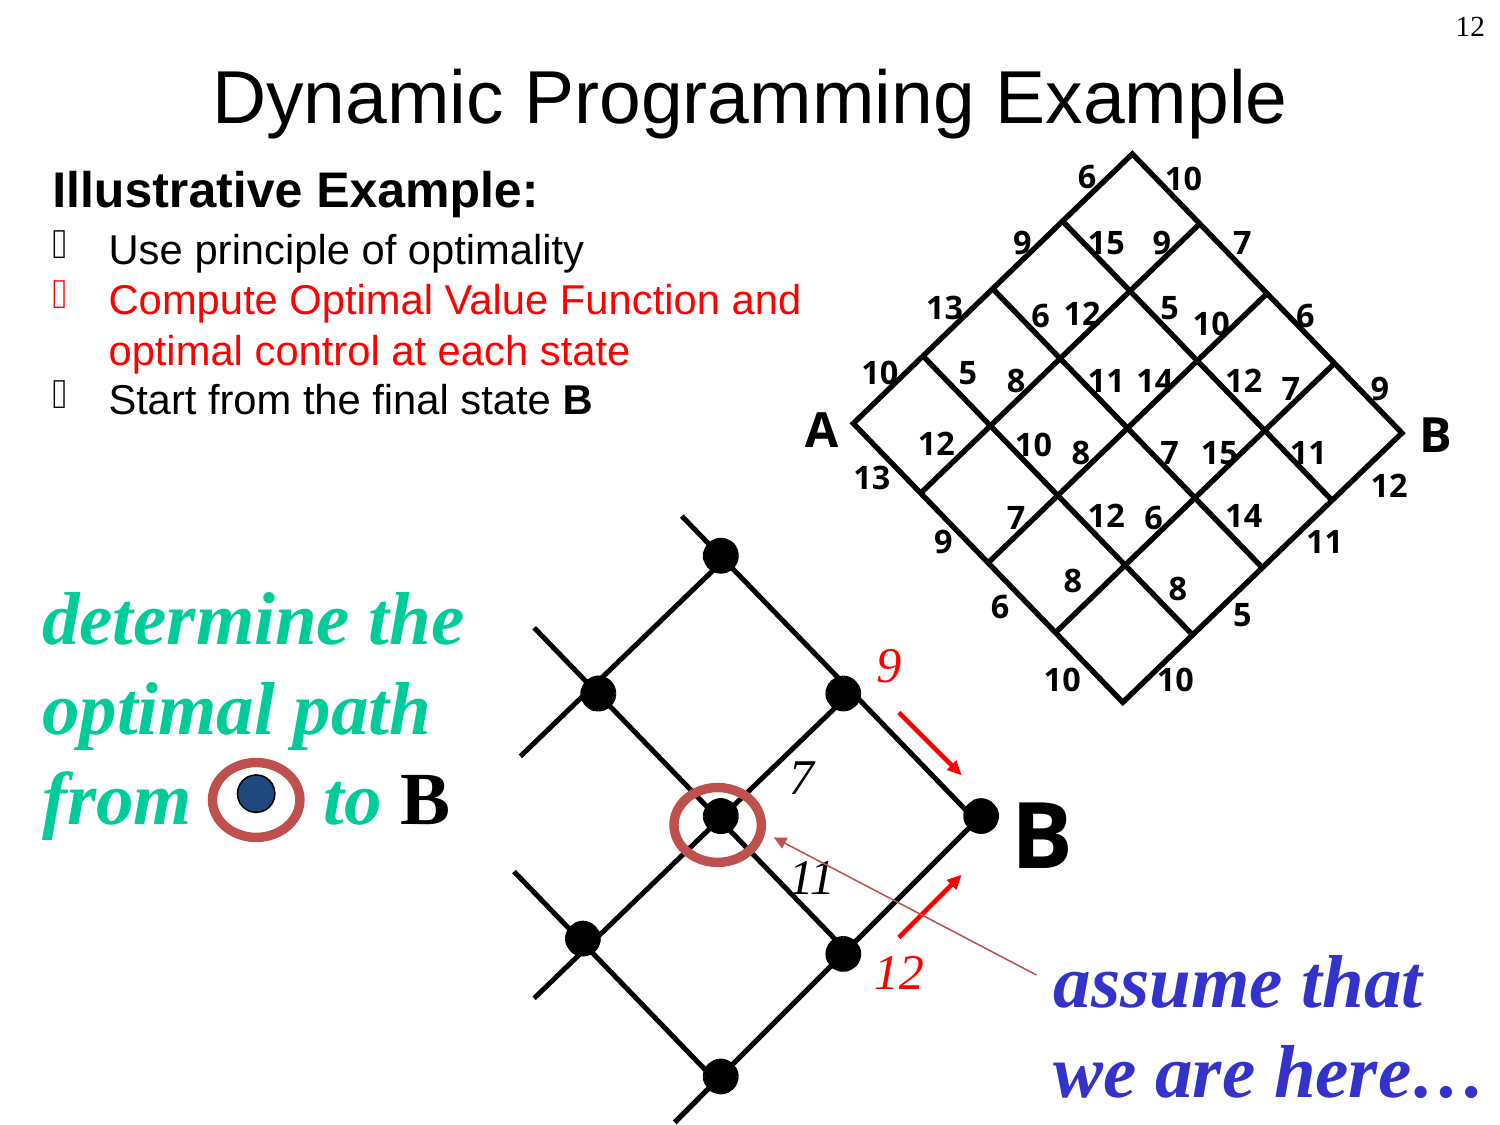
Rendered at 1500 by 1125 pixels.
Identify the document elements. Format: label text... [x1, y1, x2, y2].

text_box Illustrative Example: Use principle of optimality Compute Optimal Value Function and optimal control at each state Start from the final state B [37, 149, 798, 988]
text_box <number> [1388, 0, 1500, 75]
text_box Dynamic Programming Example [112, 0, 1388, 149]
text_box determine the optimal path from to B [27, 562, 480, 848]
text_box [237, 774, 275, 813]
text_box [212, 762, 300, 838]
text_box assume that we are here… [1099, 924, 1500, 1120]
picture [511, 149, 1463, 1125]
